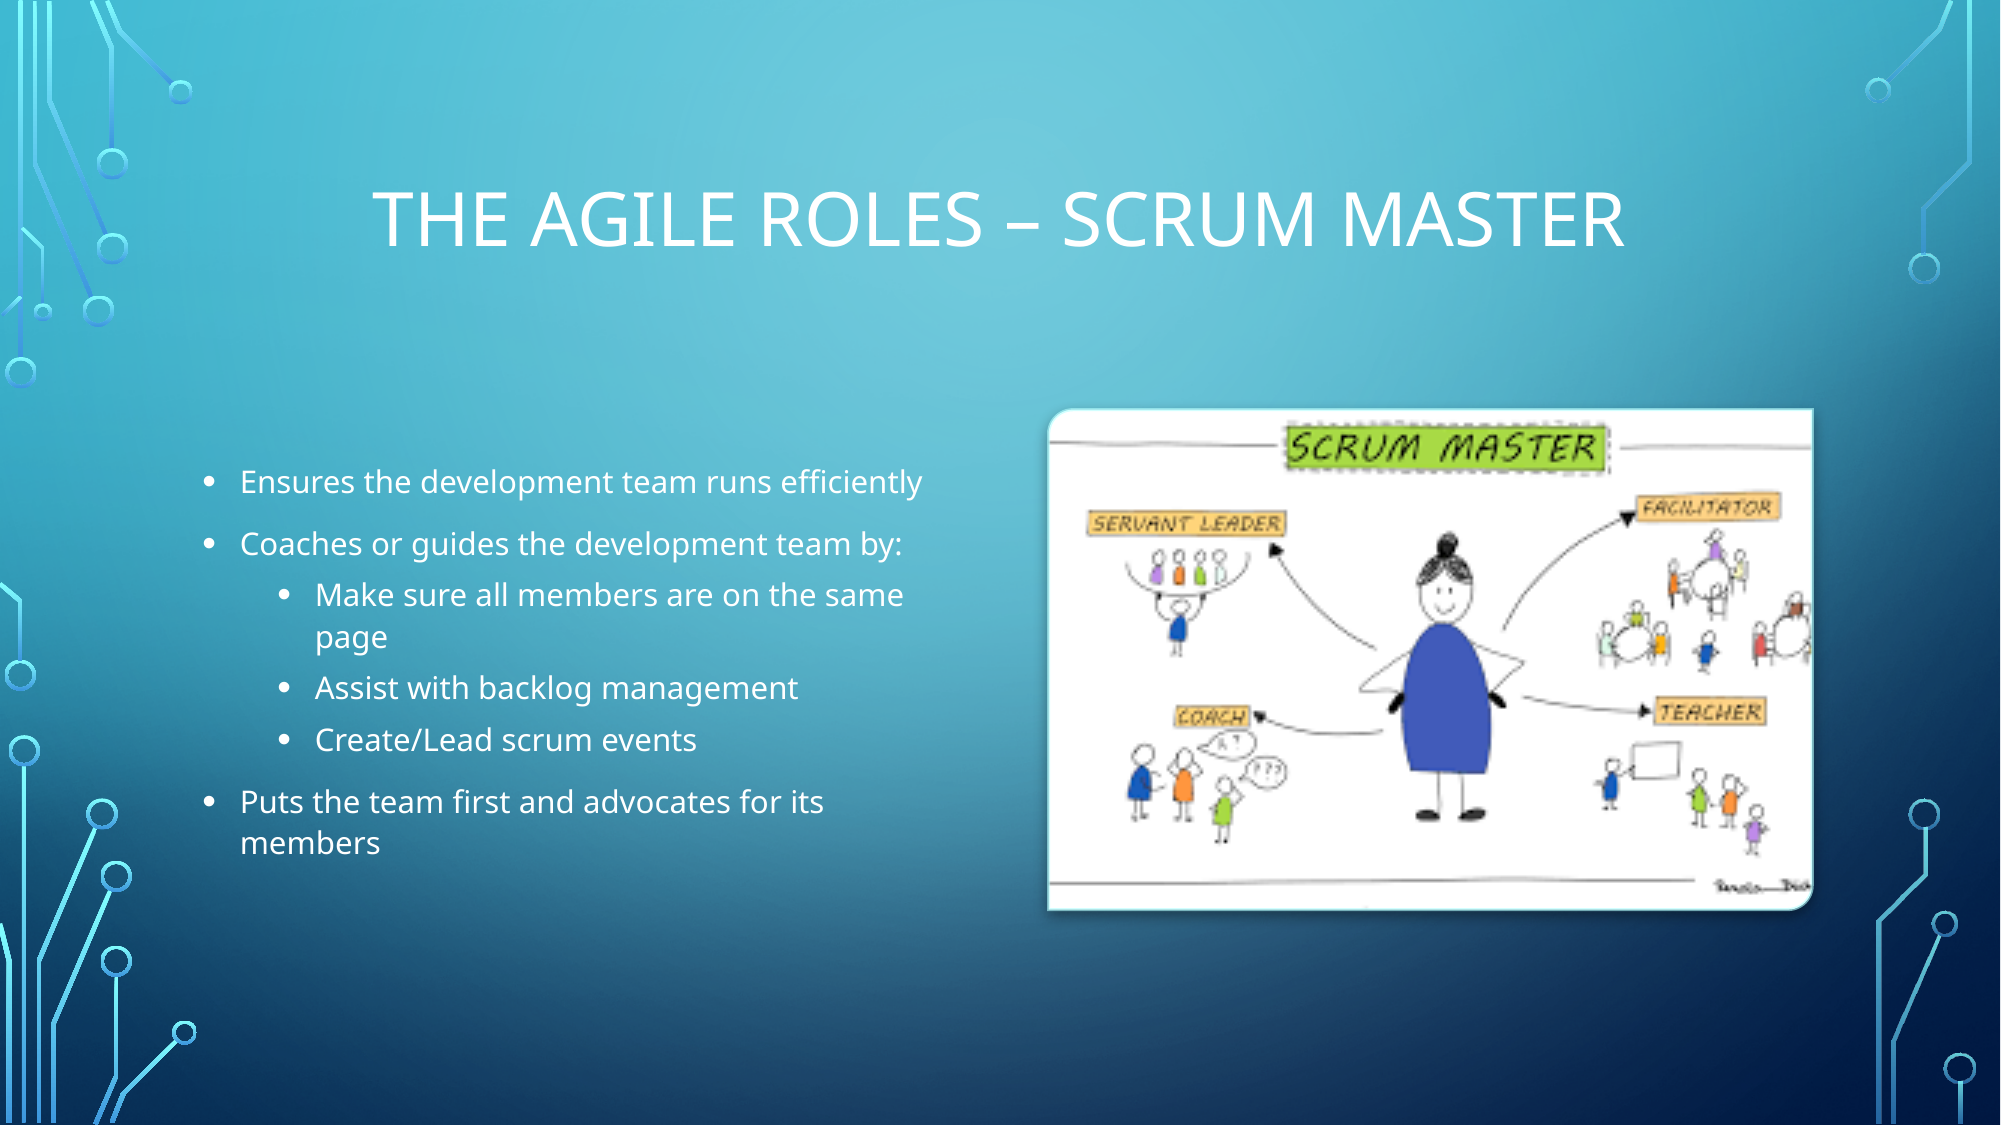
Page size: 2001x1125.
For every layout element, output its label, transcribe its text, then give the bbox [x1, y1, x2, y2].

picture [1048, 409, 1813, 910]
list Ensures the development team runs efficiently Coaches or guides the development team by: Make sure all members are on the same page Assist with backlog management Create/Lead scrum events Puts the team first and advocates for its members [187, 369, 982, 950]
title The agile Roles – Scrum Master [187, 101, 1813, 344]
